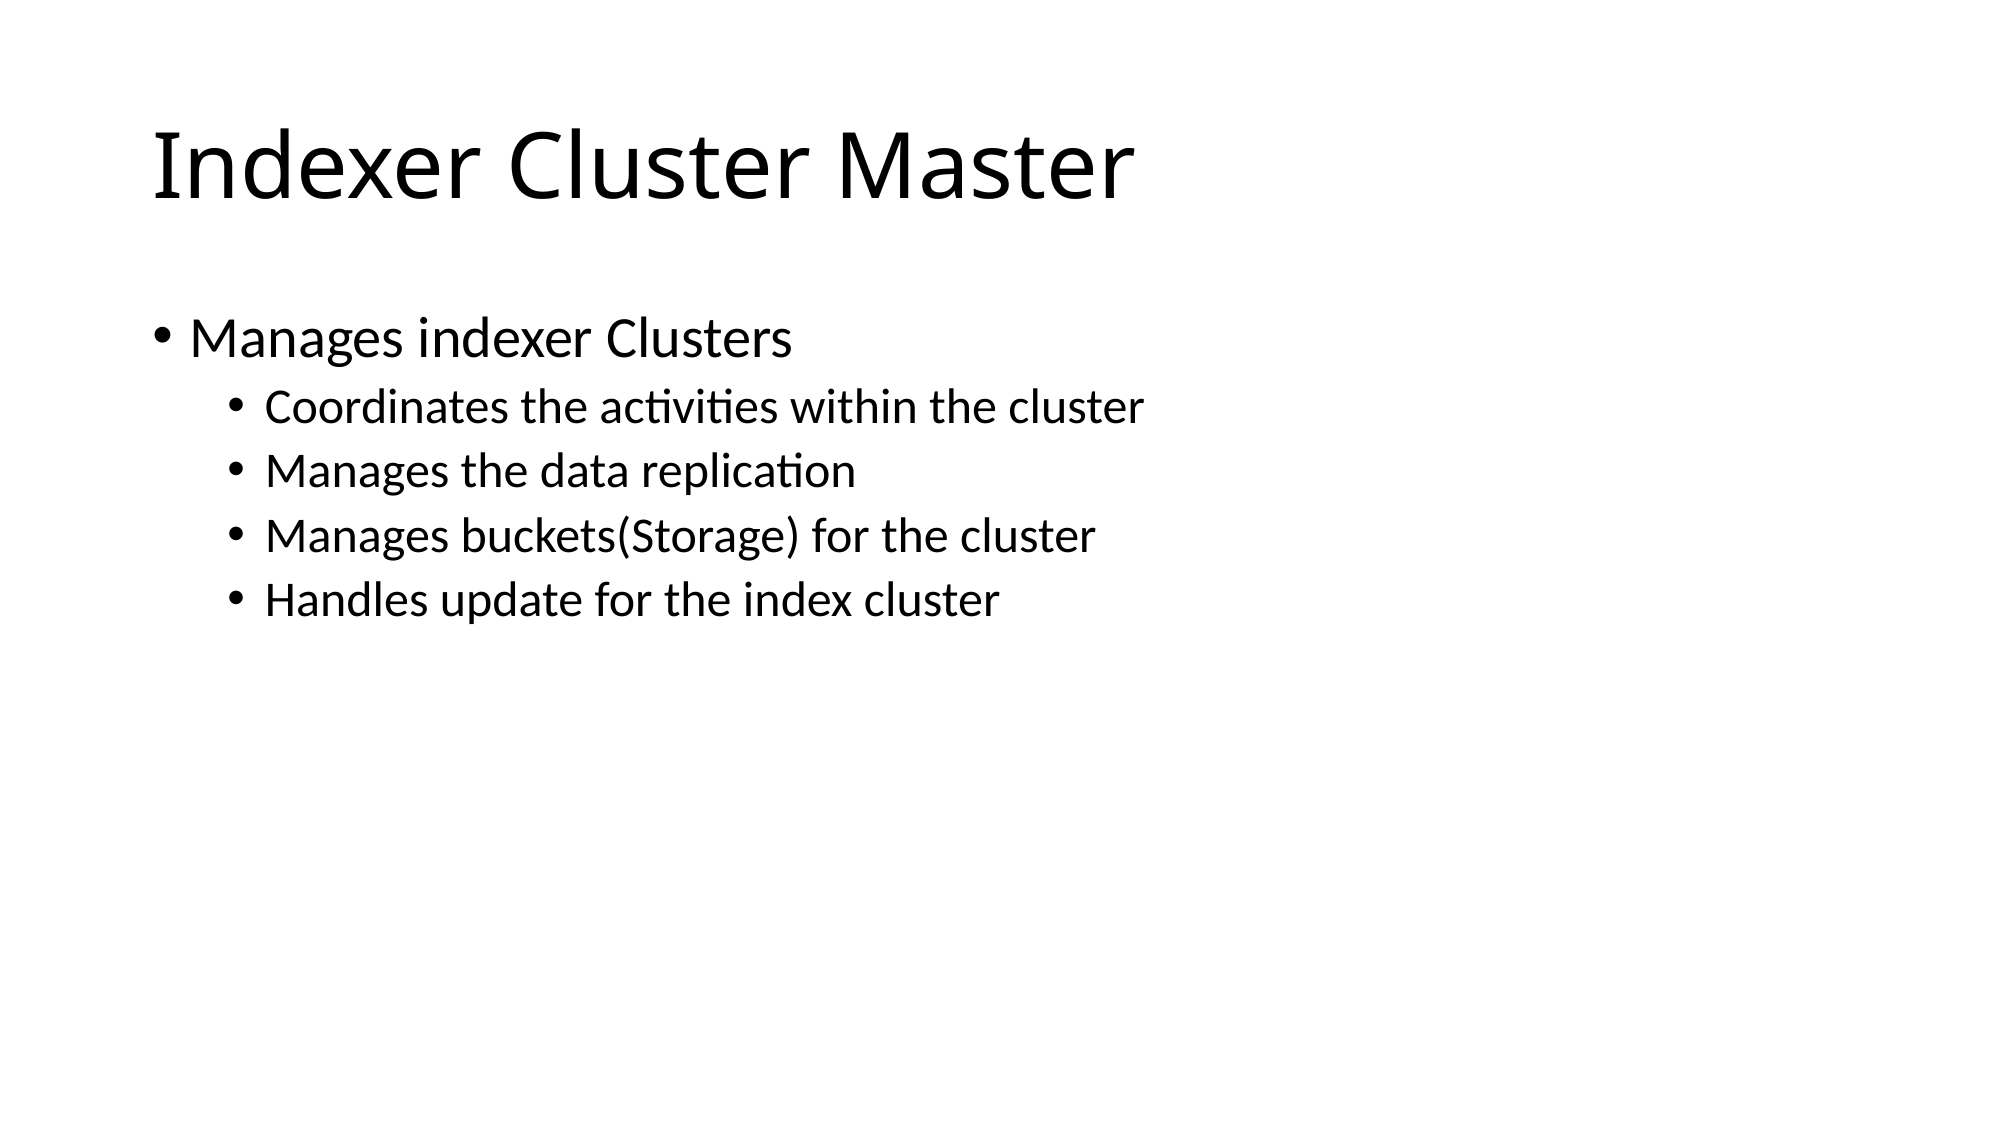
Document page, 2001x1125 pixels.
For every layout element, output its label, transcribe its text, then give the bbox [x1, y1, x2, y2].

title Indexer Cluster Master [137, 59, 1863, 278]
list Manages indexer Clusters Coordinates the activities within the cluster Manages the data replication Manages buckets(Storage) for the cluster Handles update for the index cluster [137, 299, 1863, 1014]
